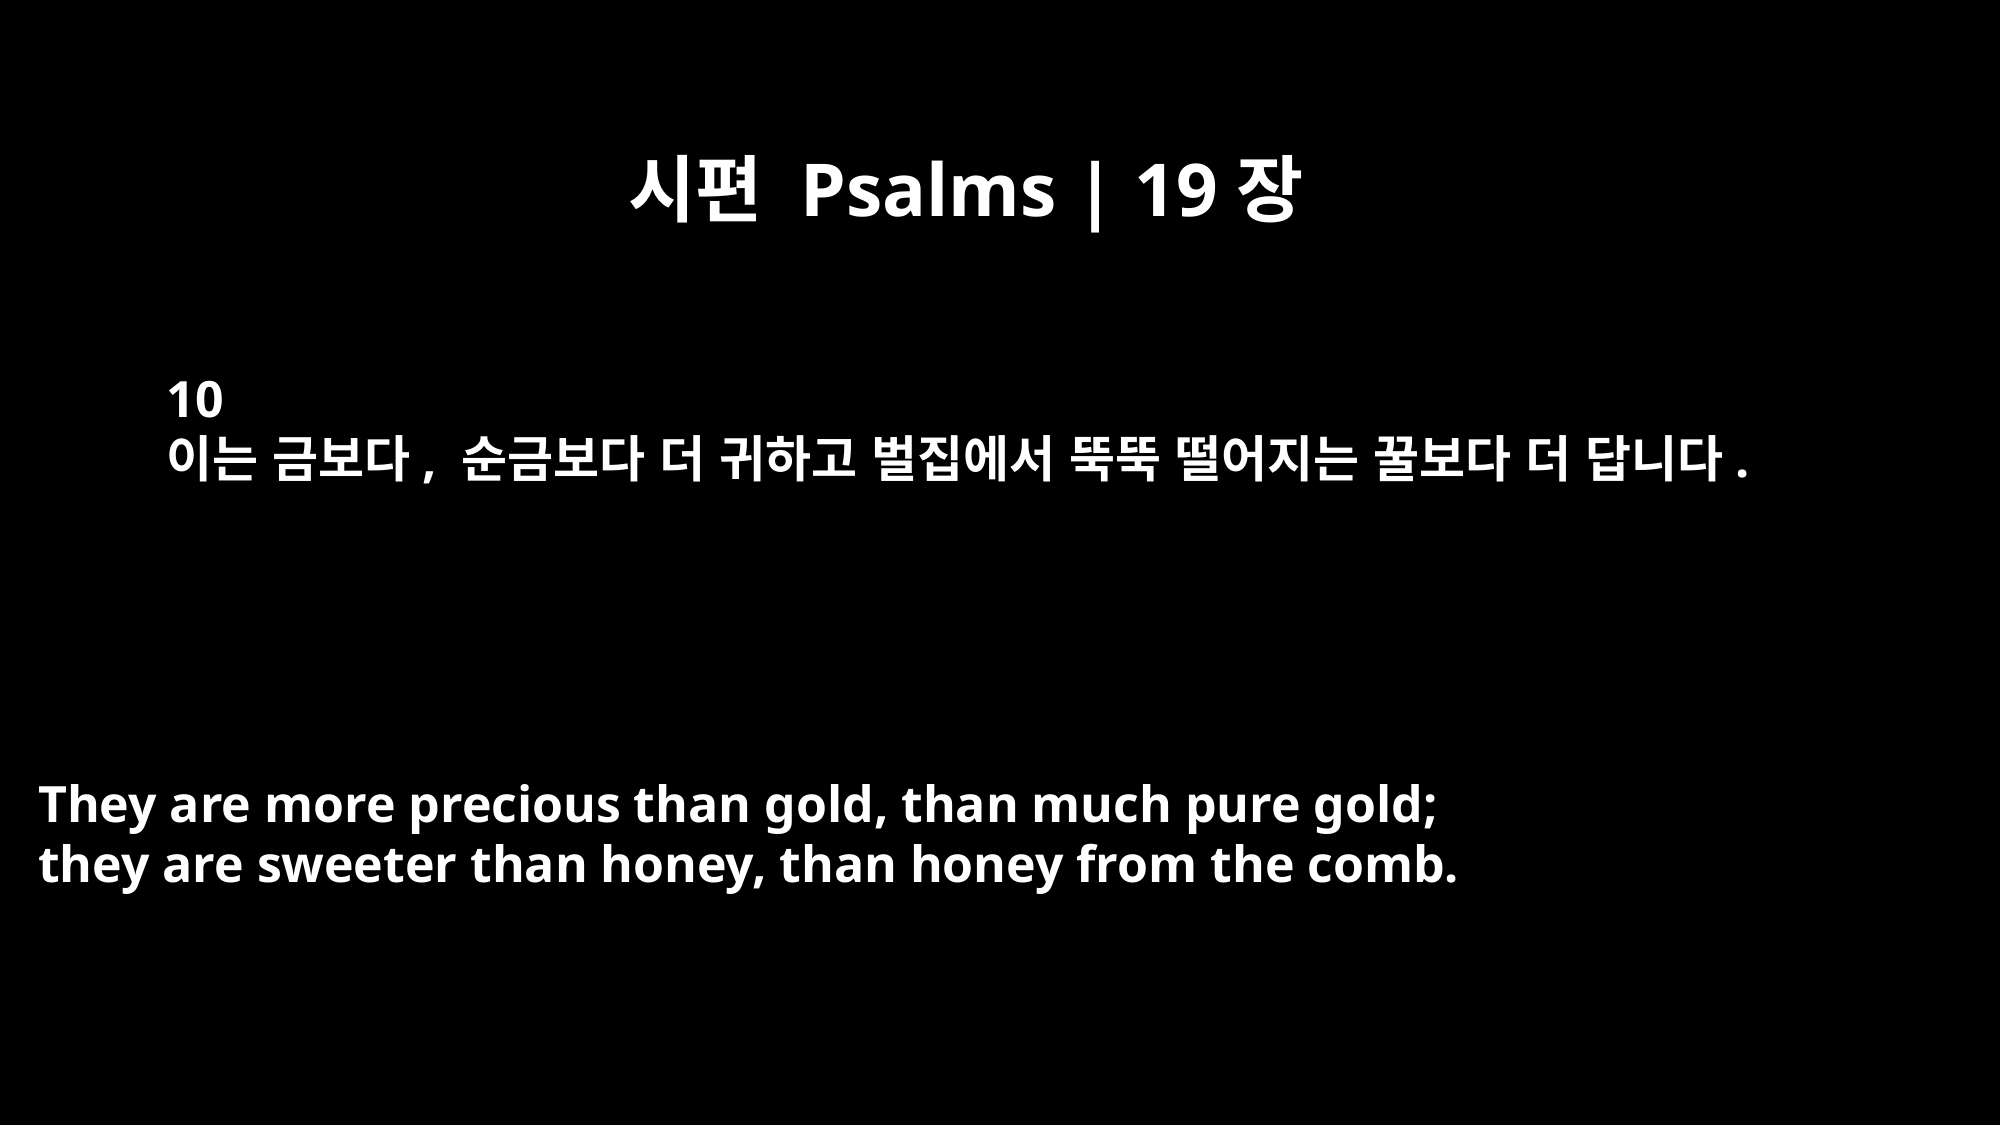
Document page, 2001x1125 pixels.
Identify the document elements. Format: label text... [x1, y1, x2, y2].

text_box 시편 Psalms | 19장 [613, 136, 1319, 239]
text_box 10 이는 금보다, 순금보다 더 귀하고 벌집에서 뚝뚝 떨어지는 꿀보다 더 답니다. [151, 359, 1766, 495]
text_box They are more precious than gold, than much pure gold; they are sweeter than honey, than honey from the comb. [23, 764, 1475, 900]
